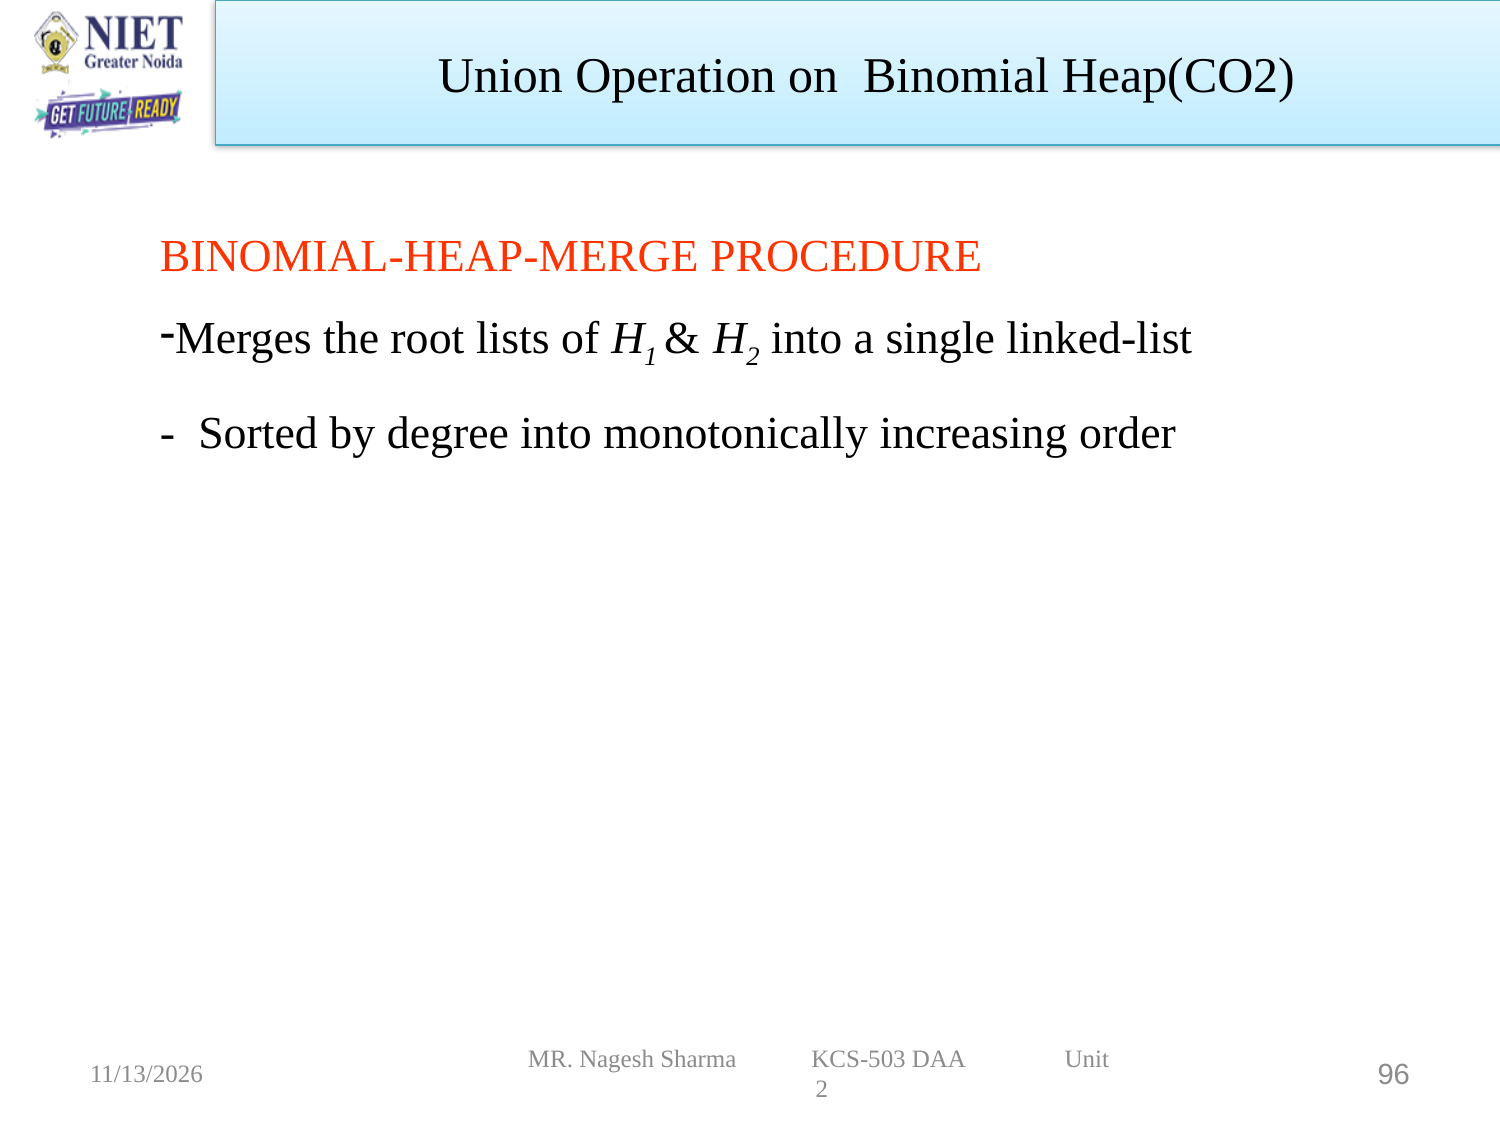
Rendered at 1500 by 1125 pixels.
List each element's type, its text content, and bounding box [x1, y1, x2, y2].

footer MR. Nagesh Sharma KCS-503 DAA Unit 2 [512, 1042, 1125, 1103]
text_box BINOMIAL-HEAP-MERGE PROCEDURE Merges the root lists of H1 & H2 into a single linked-list - Sorted by degree into monotonically increasing order [145, 217, 1355, 521]
picture [0, 0, 216, 151]
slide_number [75, 1042, 425, 1103]
slide_number 96 [1125, 1042, 1425, 1103]
text_box Union Operation on Binomial Heap(CO2) [216, 0, 1500, 146]
